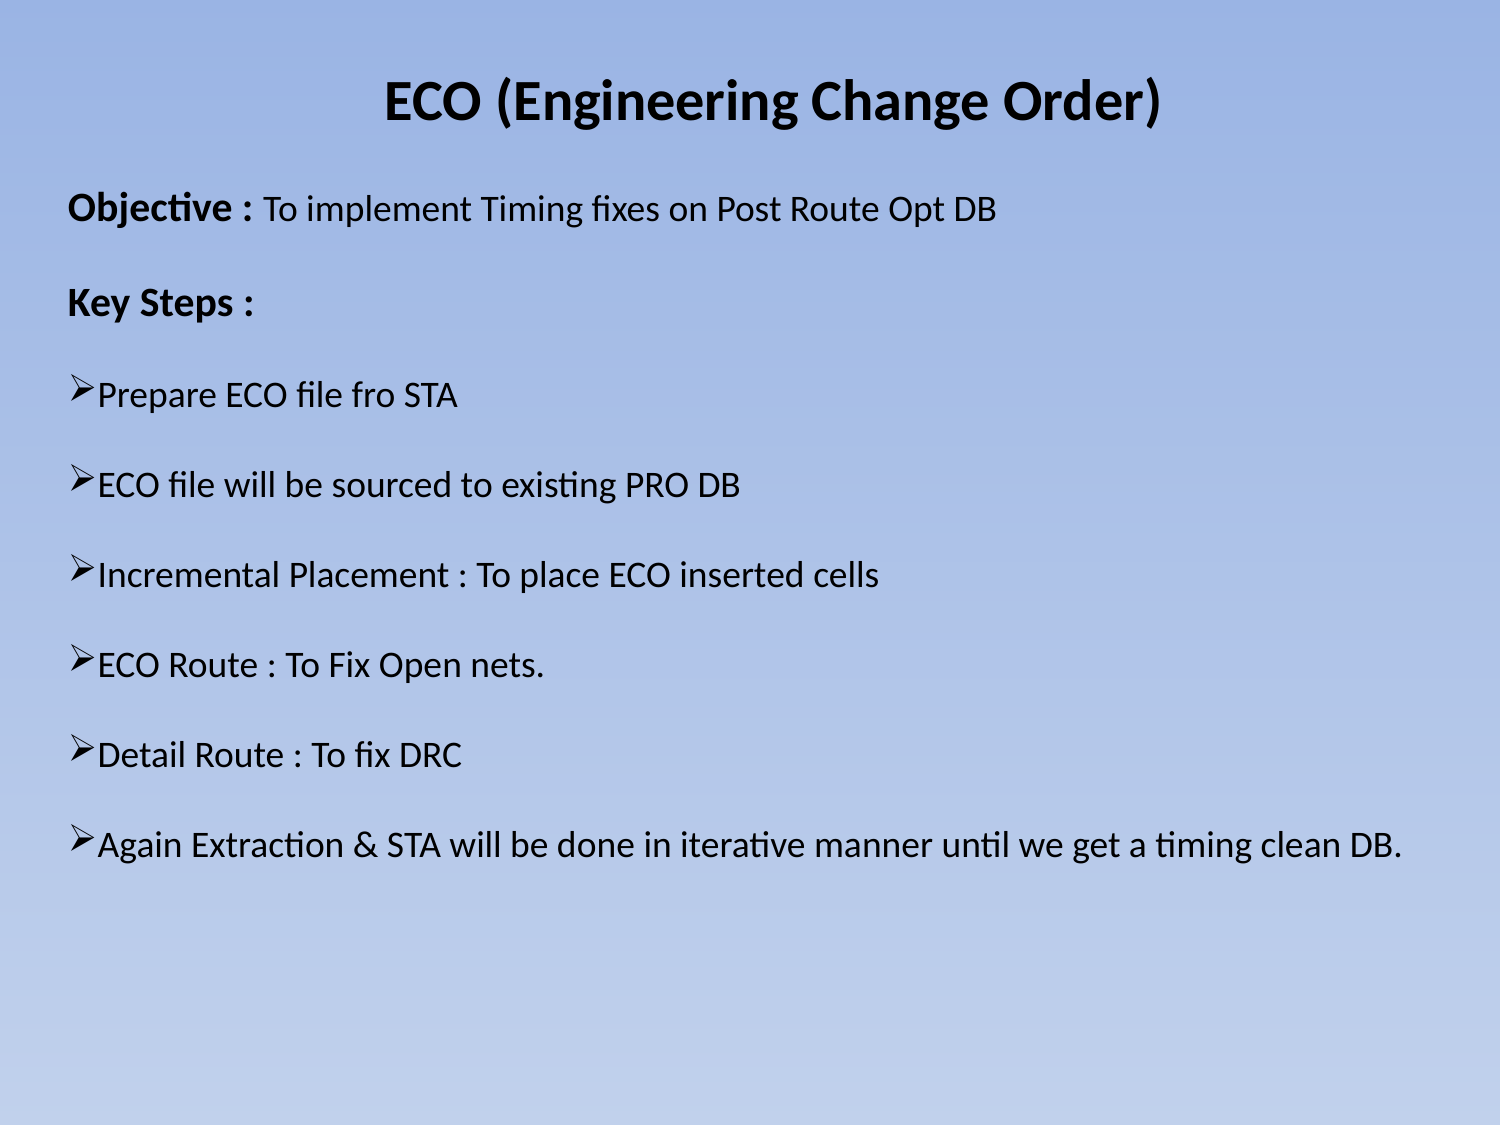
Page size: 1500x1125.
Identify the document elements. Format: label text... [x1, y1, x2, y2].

text_box Objective : To implement Timing fixes on Post Route Opt DB Key Steps : Prepare ECO file fro STA ECO file will be sourced to existing PRO DB Incremental Placement : To place ECO inserted cells ECO Route : To Fix Open nets. Detail Route : To fix DRC Again Extraction & STA will be done in iterative manner until we get a timing clean DB. [53, 172, 1447, 873]
text_box ECO (Engineering Change Order) [53, 54, 1447, 140]
